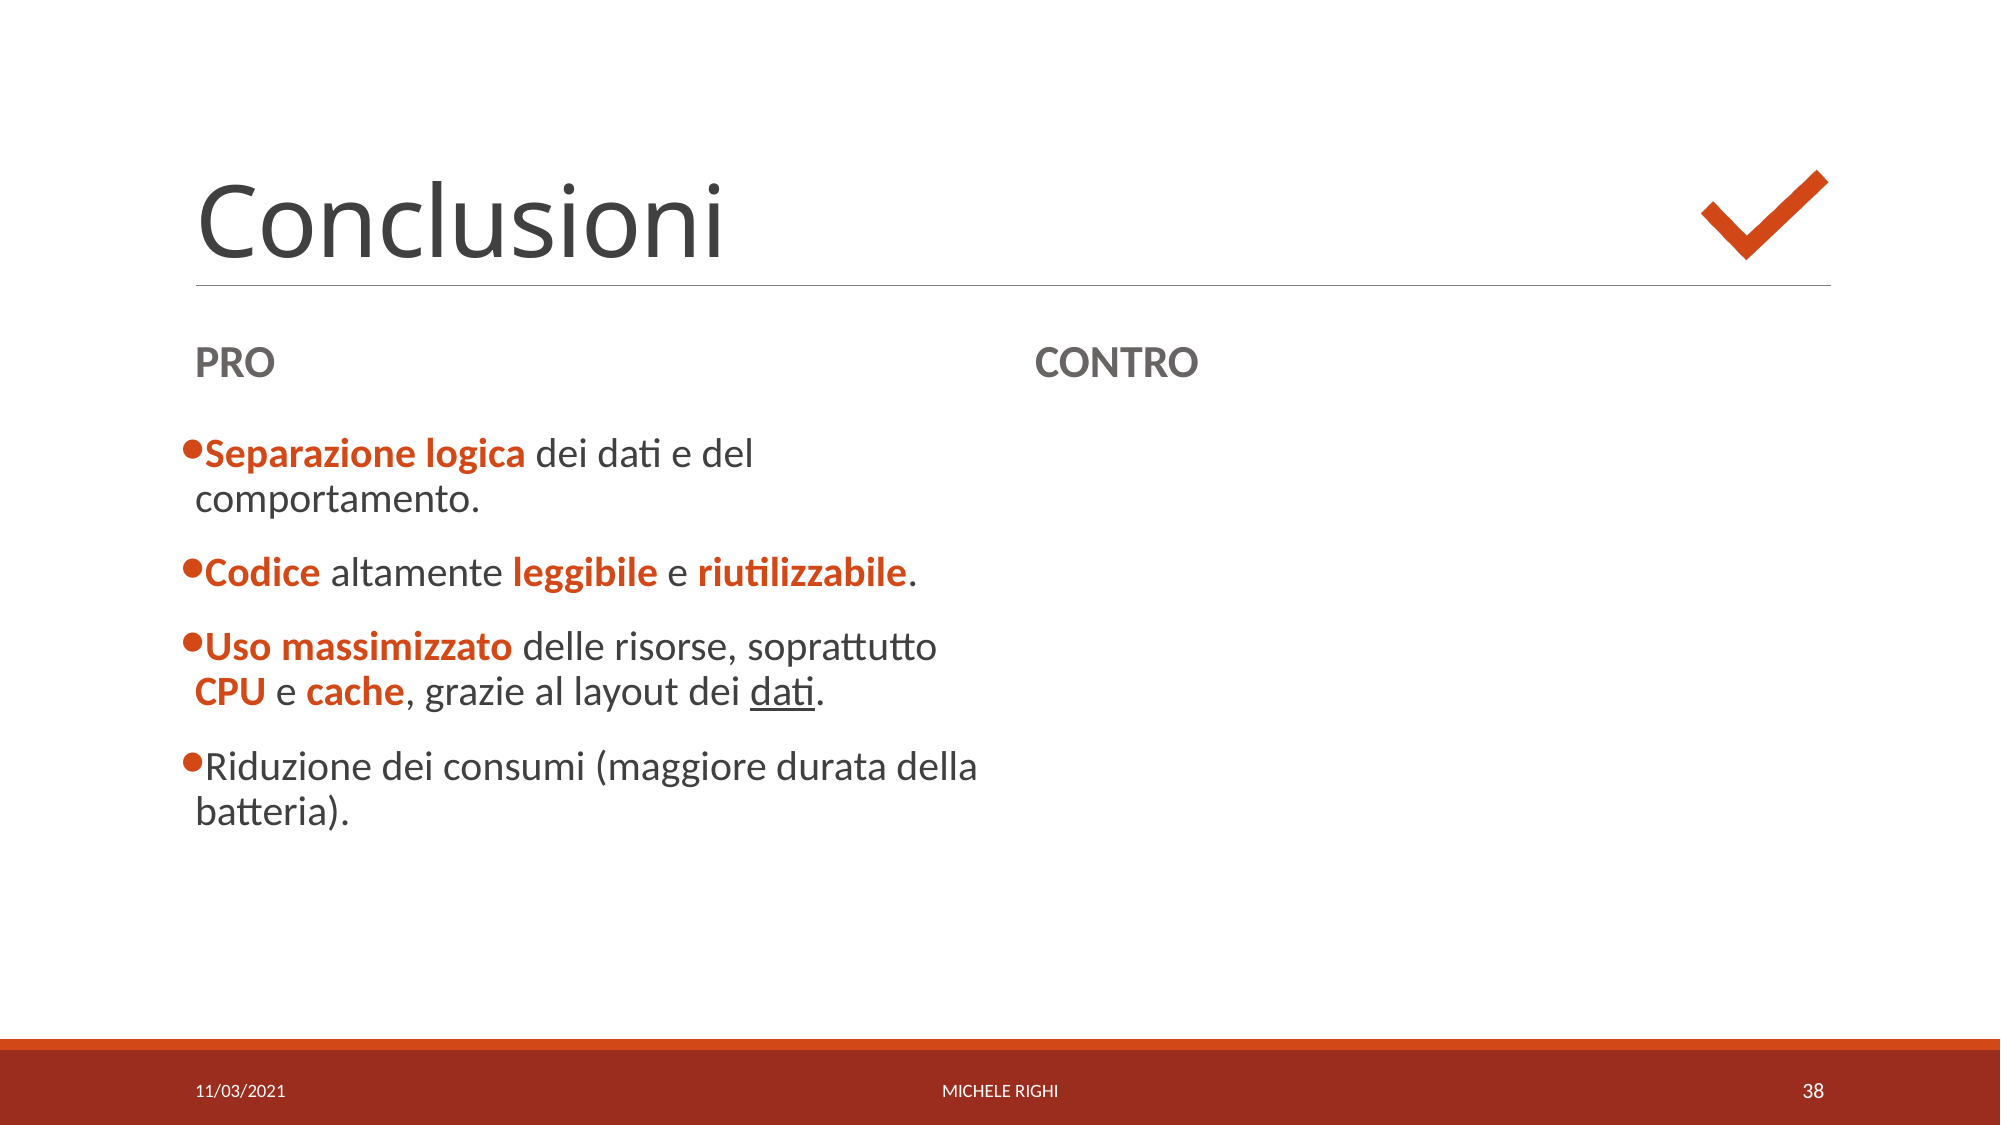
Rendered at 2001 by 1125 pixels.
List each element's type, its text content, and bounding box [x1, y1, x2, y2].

text_box [1698, 148, 1831, 281]
list Separazione logica dei dati e del comportamento. Codice altamente leggibile e riutilizzabile. Uso massimizzato delle risorse, soprattutto CPU e cache, grazie al layout dei dati. Riduzione dei consumi (maggiore durata della batteria). [180, 423, 990, 1019]
list CONTRO [1020, 302, 1830, 424]
footer Michele Righi [604, 1059, 1396, 1120]
slide_number 38 [1624, 1059, 1840, 1120]
list PRO [180, 302, 990, 423]
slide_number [180, 1059, 586, 1120]
text_box Conclusioni [179, 46, 1830, 285]
